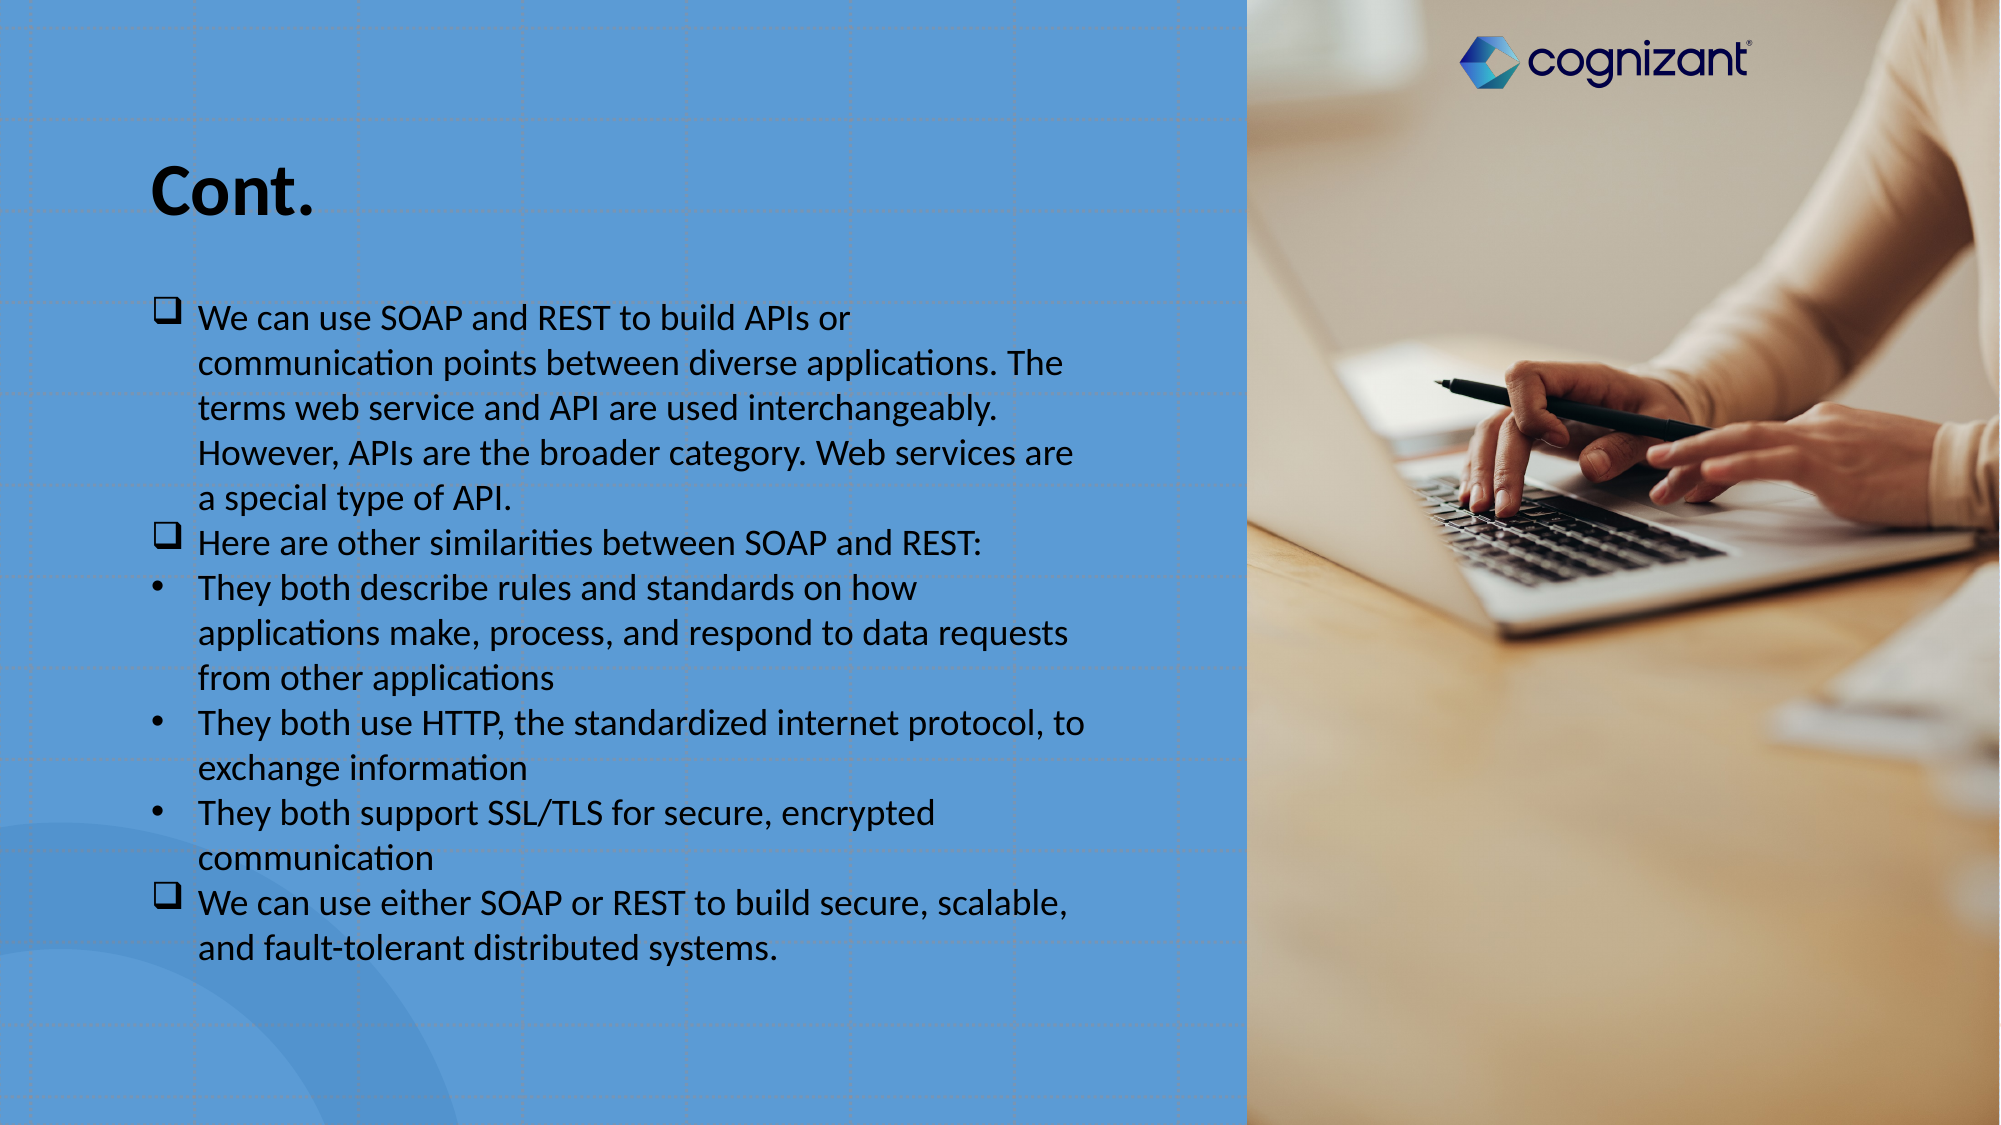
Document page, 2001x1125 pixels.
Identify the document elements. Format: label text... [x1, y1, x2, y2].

title Cont. [136, 132, 914, 240]
text_box We can use SOAP and REST to build APIs or communication points between diverse applications. The terms web service and API are used interchangeably. However, APIs are the broader category. Web services are a special type of API. Here are other similarities between SOAP and REST: They both describe rules and standards on how applications make, process, and respond to data requests from other applications They both use HTTP, the standardized internet protocol, to exchange information They both support SSL/TLS for secure, encrypted communication We can use either SOAP or REST to build secure, scalable, and fault-tolerant distributed systems. [136, 285, 1106, 976]
picture [1247, 0, 1999, 1125]
